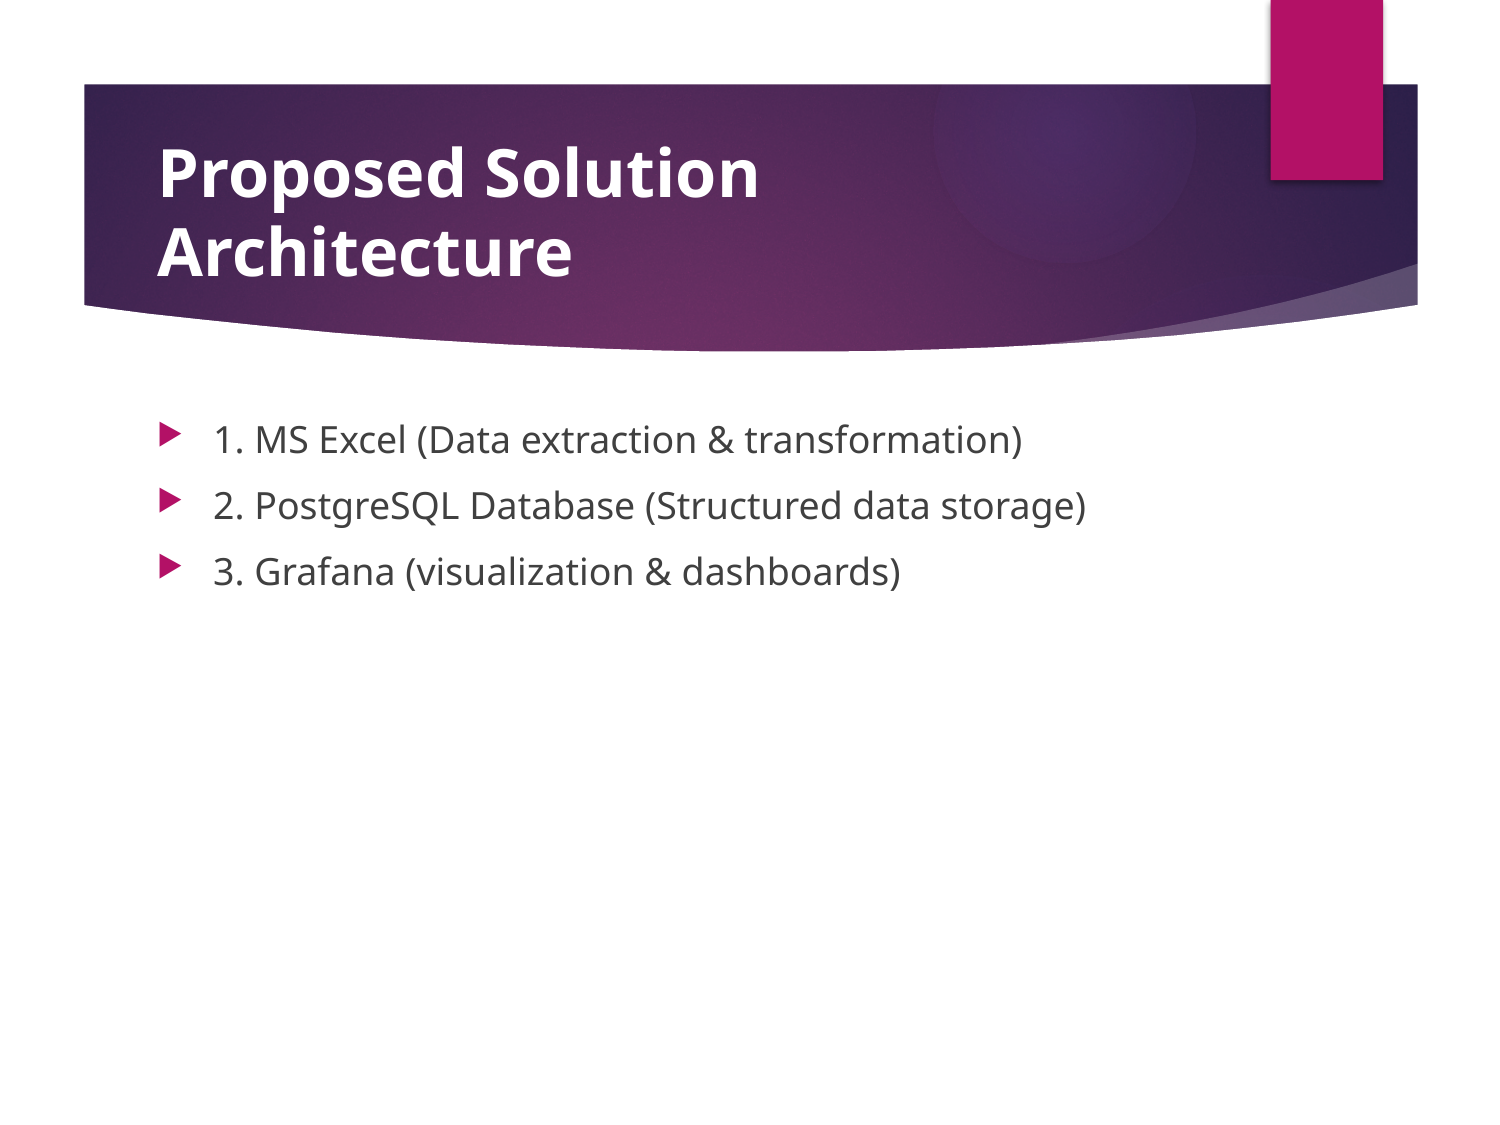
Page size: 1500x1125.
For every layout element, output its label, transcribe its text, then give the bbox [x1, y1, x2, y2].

list 1. MS Excel (Data extraction & transformation) 2. PostgreSQL Database (Structured data storage) 3. Grafana (visualization & dashboards) [141, 408, 1183, 988]
title Proposed Solution Architecture [142, 152, 1183, 269]
